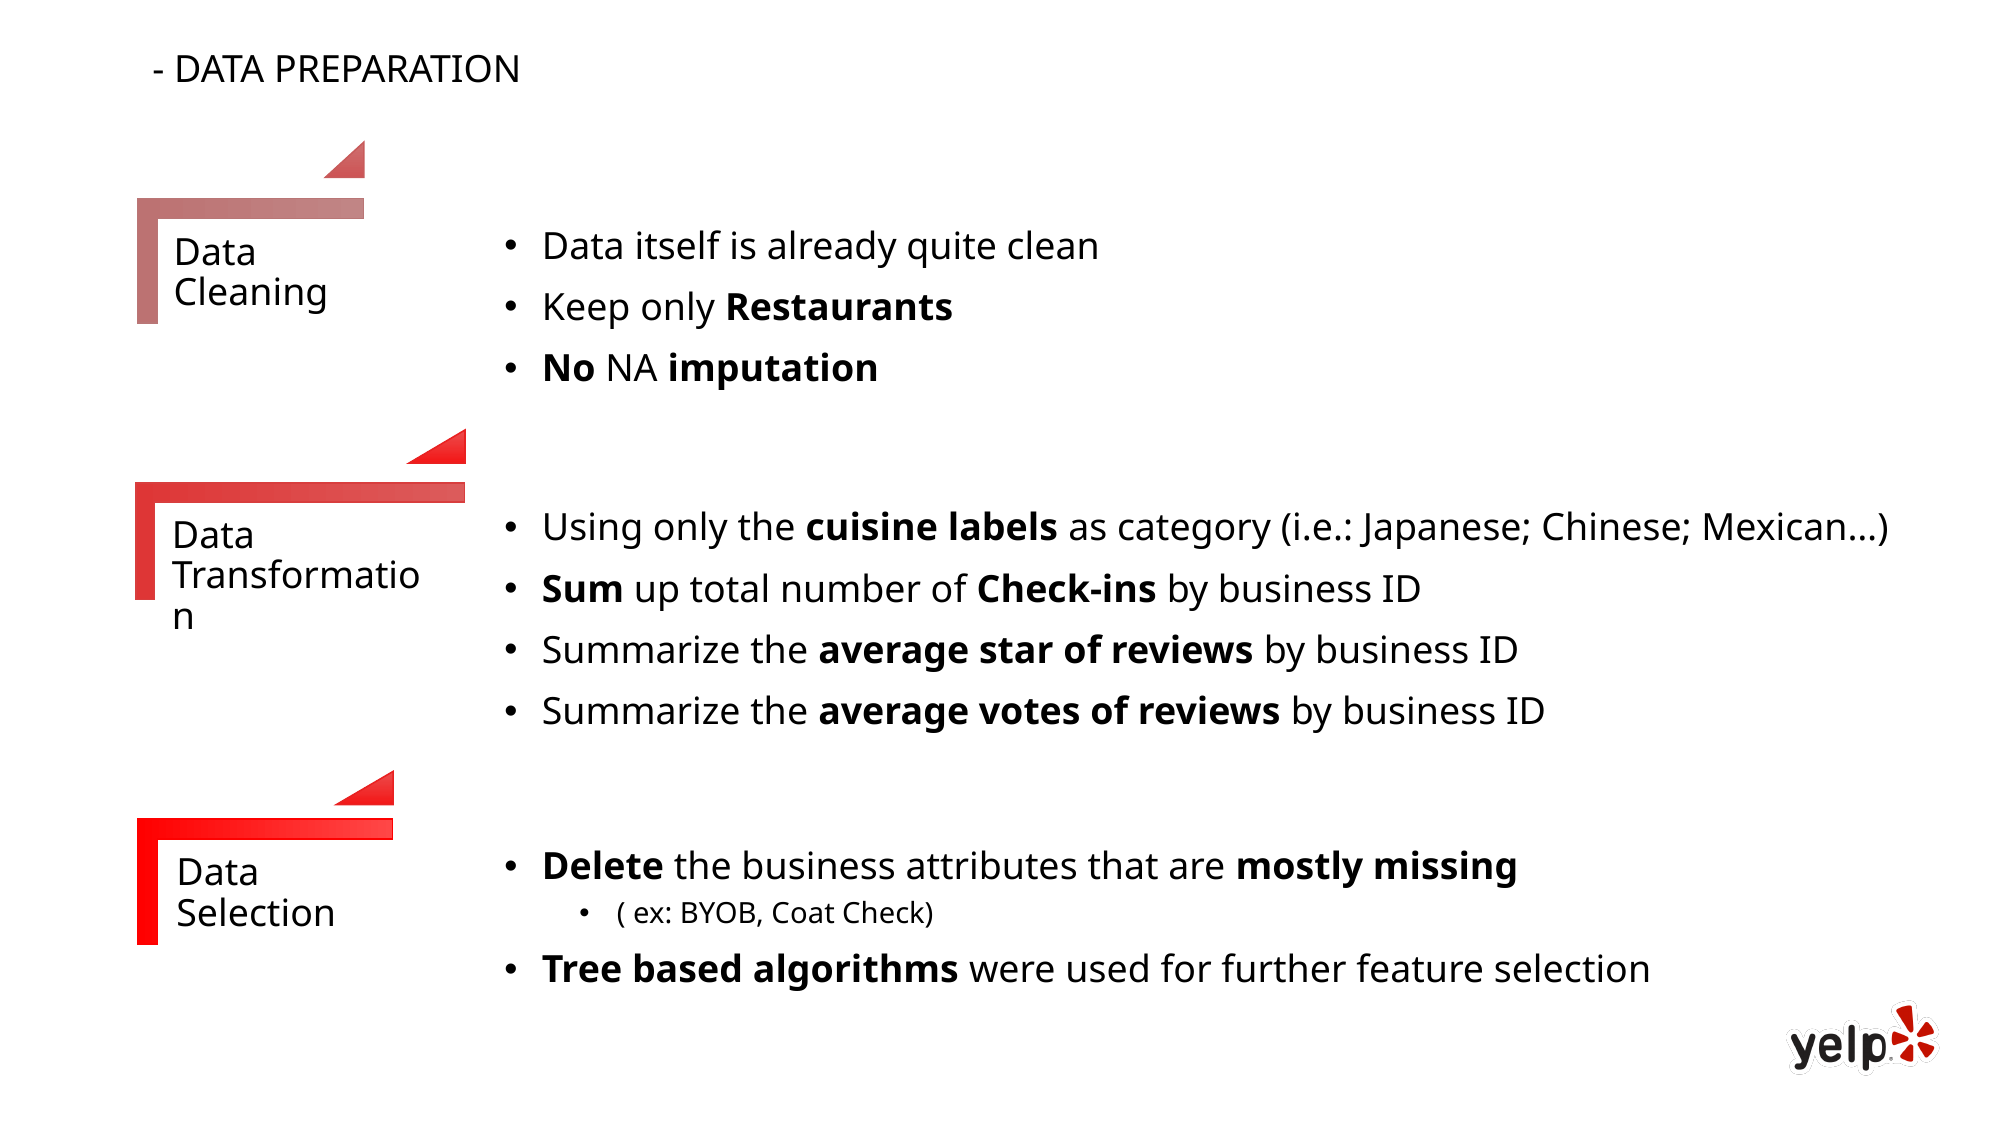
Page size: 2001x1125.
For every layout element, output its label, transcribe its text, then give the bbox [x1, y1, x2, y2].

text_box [137, 141, 364, 383]
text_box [137, 771, 394, 1005]
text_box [135, 429, 466, 657]
text_box Delete the business attributes that are mostly missing ( ex: BYOB, Coat Check) Tree based algorithms were used for further feature selection [489, 839, 1952, 1124]
text_box Using only the cuisine labels as category (i.e.: Japanese; Chinese; Mexican…) Sum up total number of Check-ins by business ID Summarize the average star of reviews by business ID Summarize the average votes of reviews by business ID [489, 500, 1952, 785]
list Data itself is already quite clean Keep only Restaurants No NA imputation [489, 219, 1952, 500]
text_box - DATA PREPARATION [137, 37, 821, 99]
picture [1772, 987, 1953, 1089]
